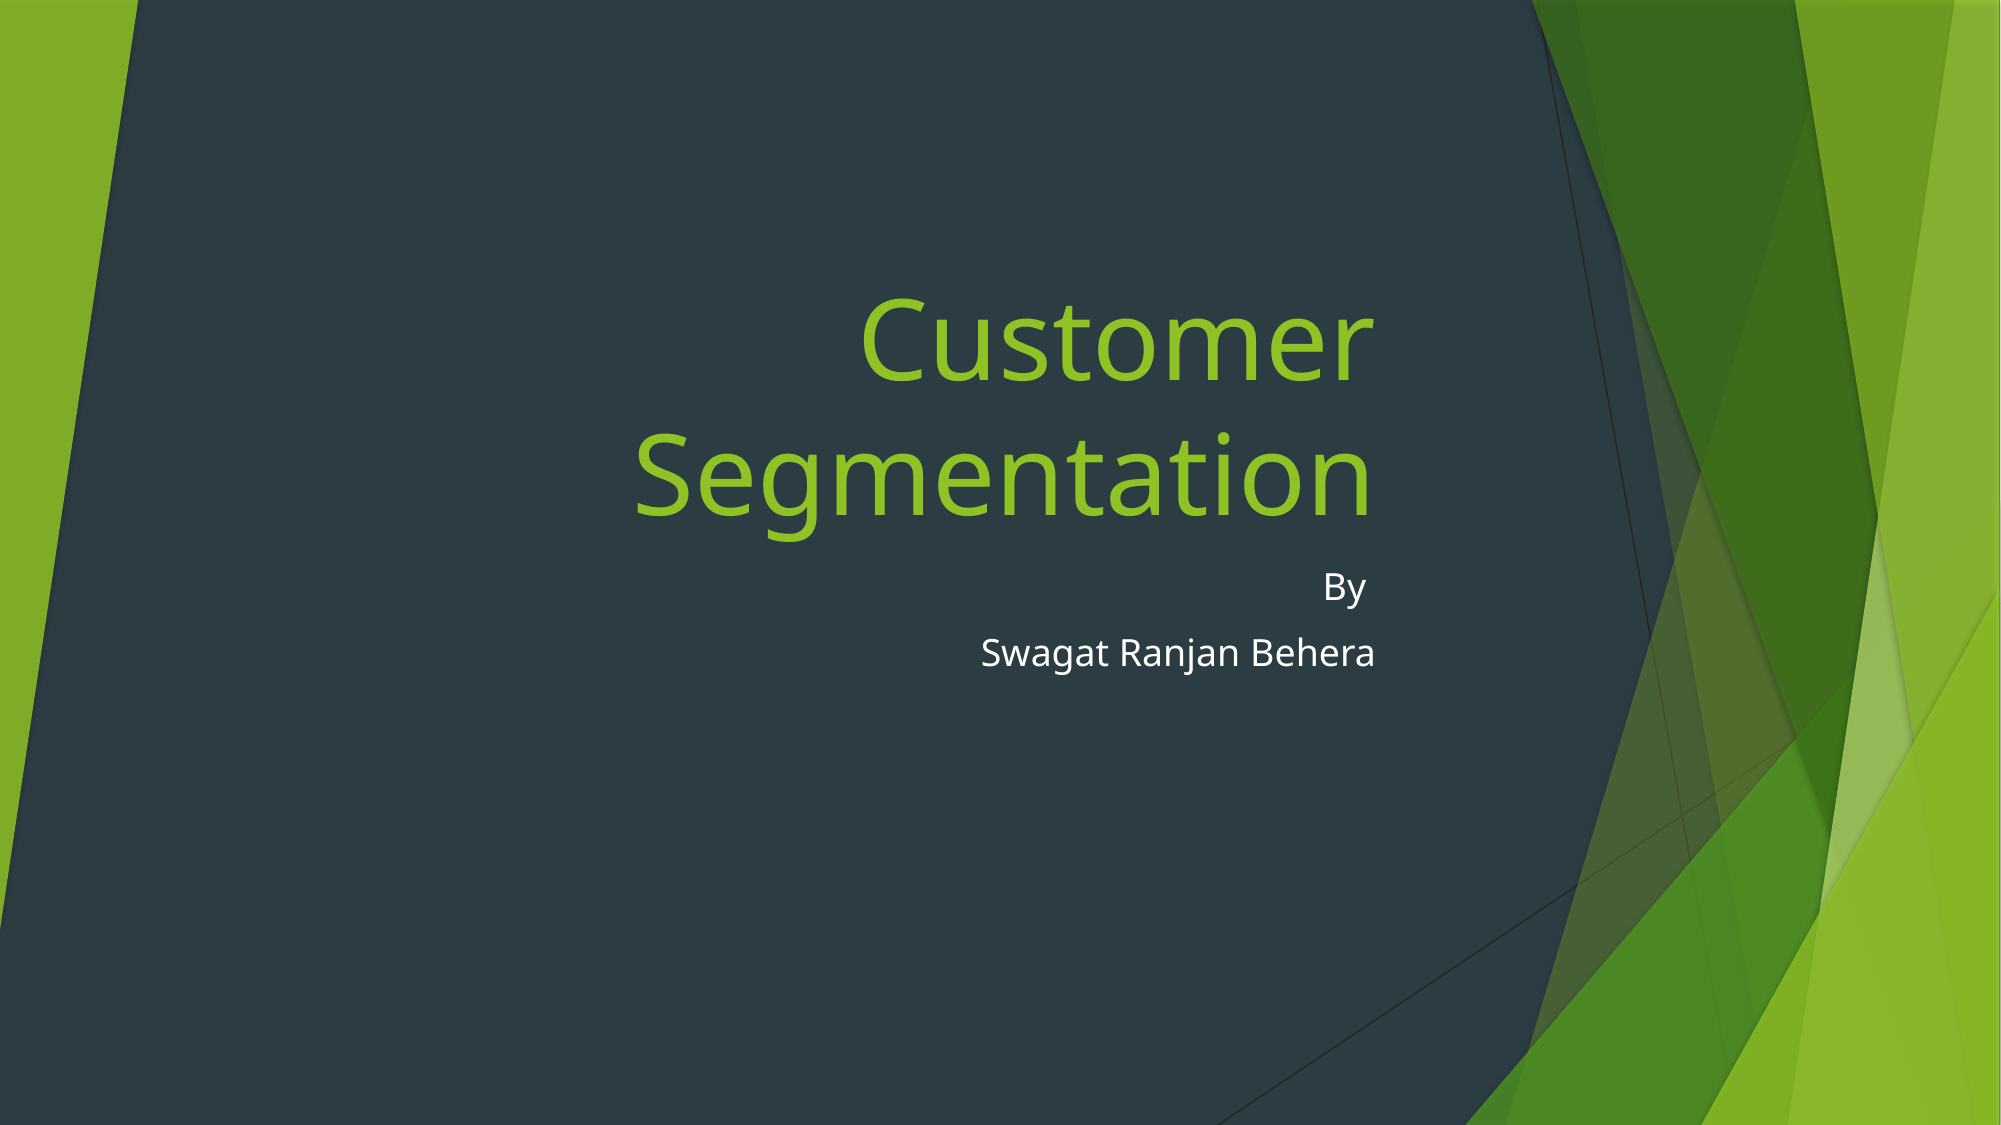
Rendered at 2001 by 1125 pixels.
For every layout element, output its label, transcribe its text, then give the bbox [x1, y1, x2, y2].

title Customer Segmentation [435, 275, 1392, 546]
subtitle By Swagat Ranjan Behera [435, 555, 1392, 837]
